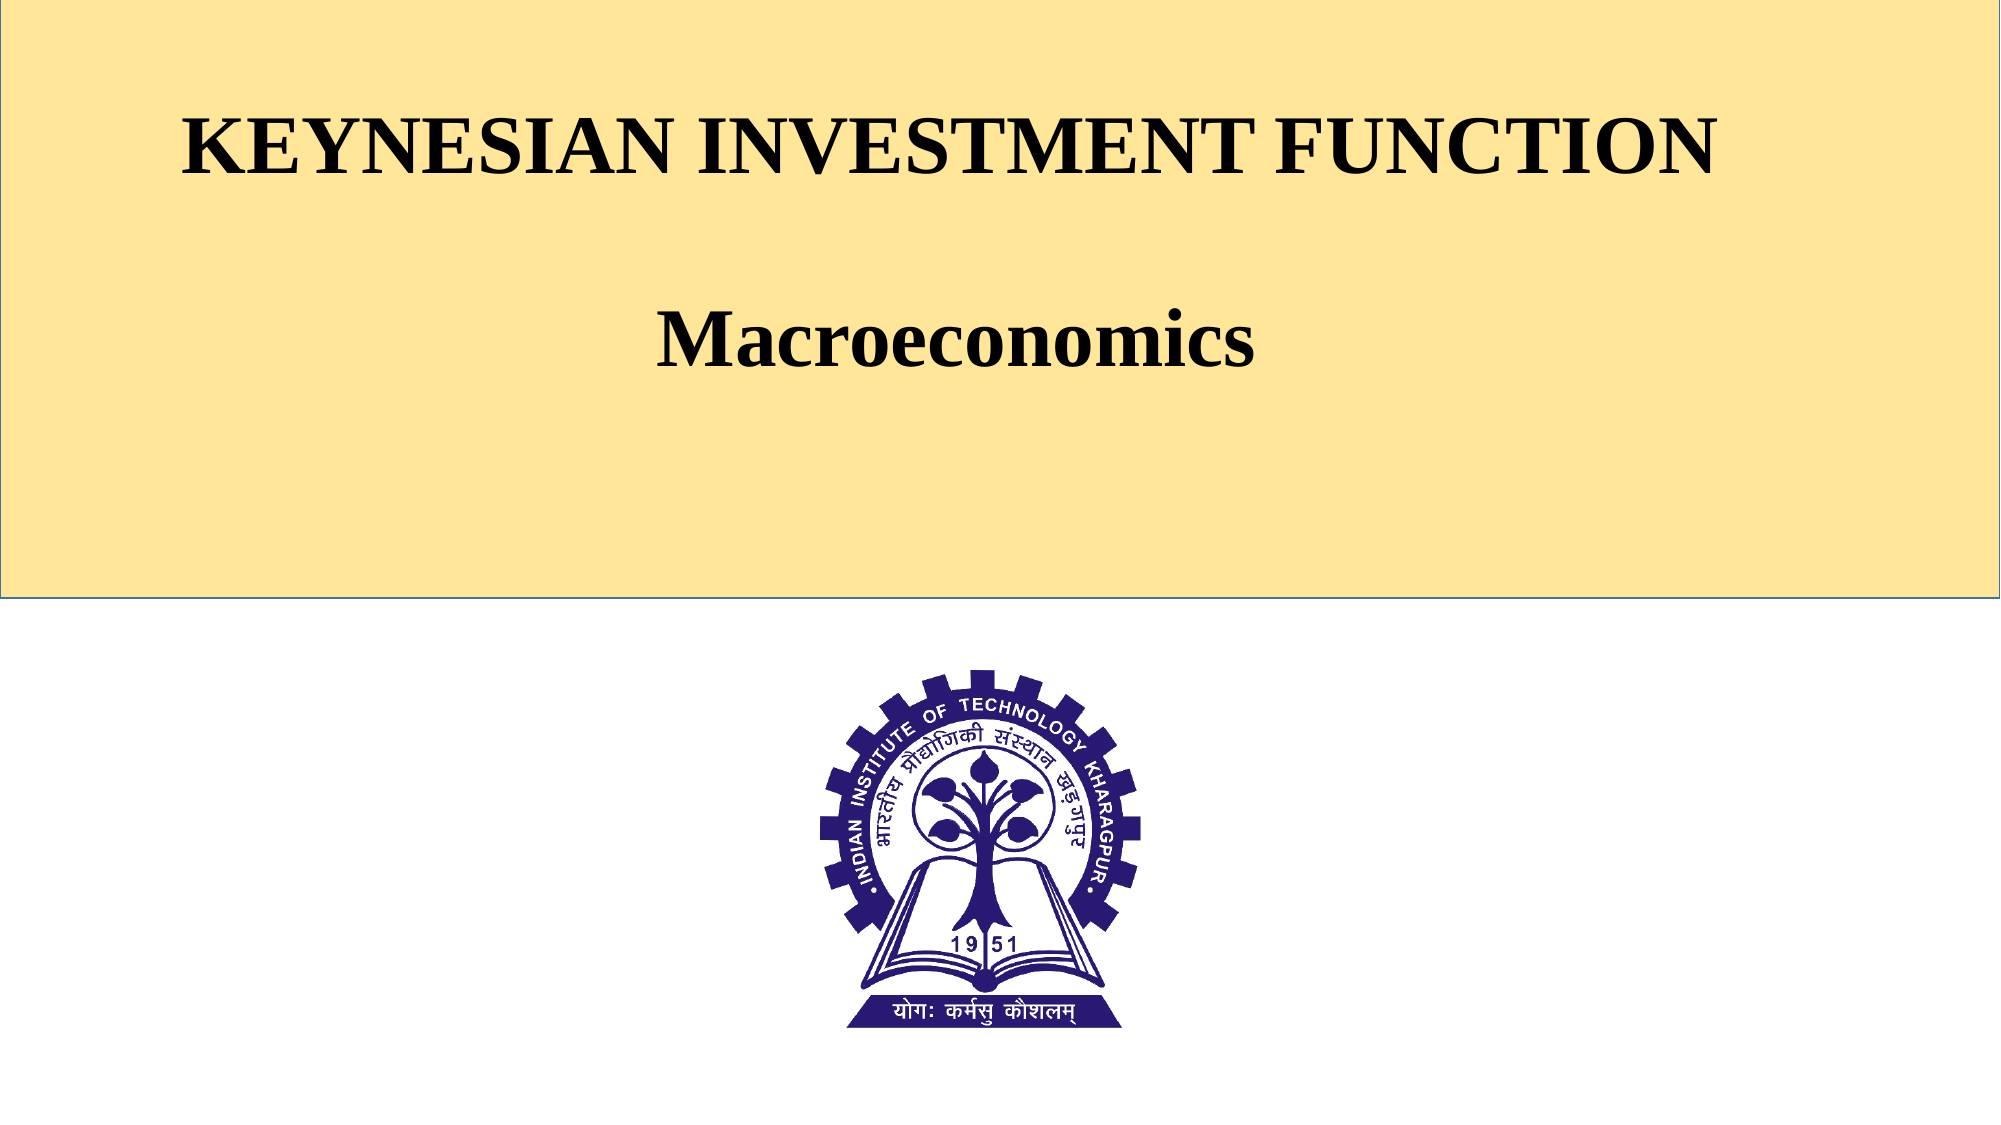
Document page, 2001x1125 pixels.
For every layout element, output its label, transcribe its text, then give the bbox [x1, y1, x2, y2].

text_box [0, 0, 2000, 599]
text_box Macroeconomics [496, 275, 1438, 391]
text_box KEYNESIAN INVESTMENT FUNCTION [95, 82, 1805, 198]
picture [820, 670, 1141, 1028]
